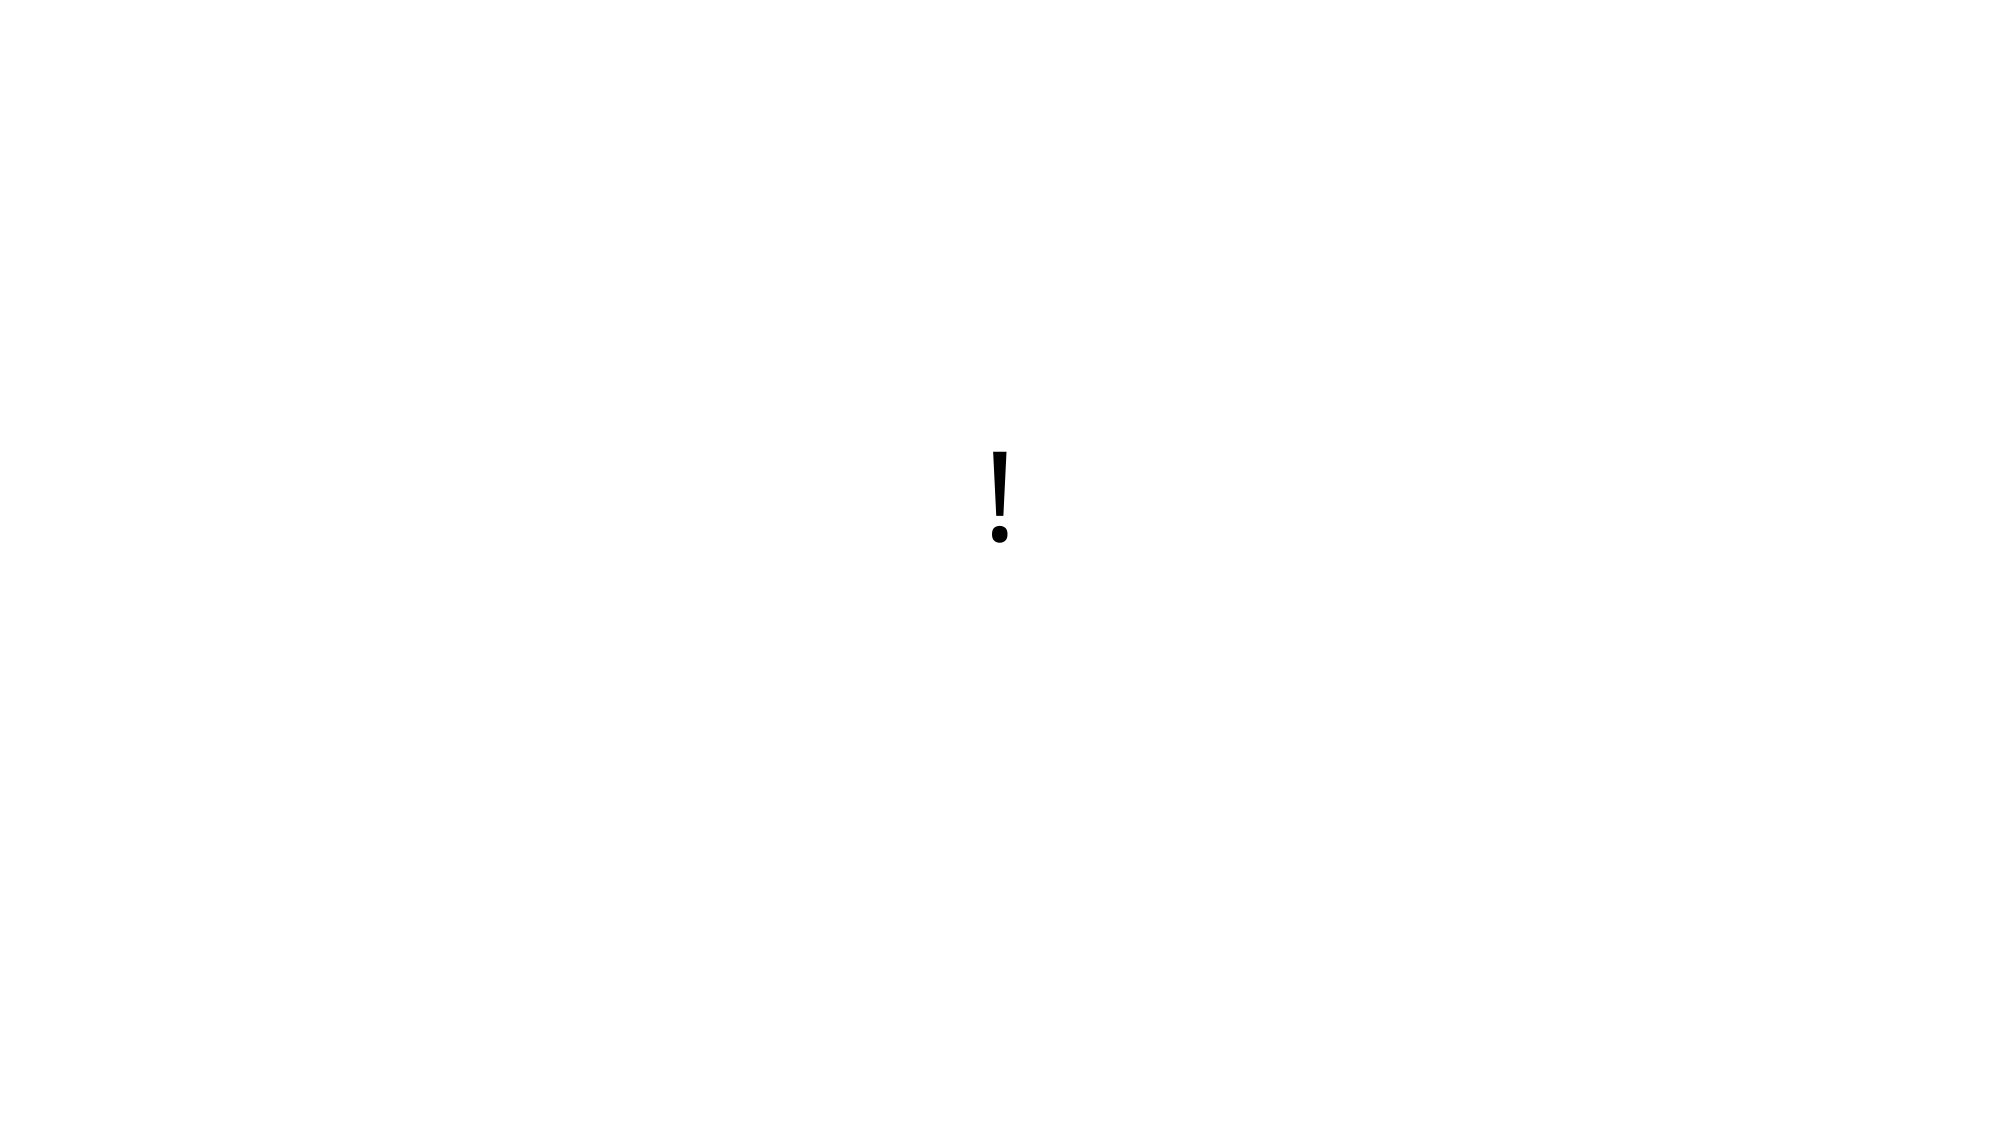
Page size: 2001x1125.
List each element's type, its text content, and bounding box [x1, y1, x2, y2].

title ! [249, 184, 1750, 576]
